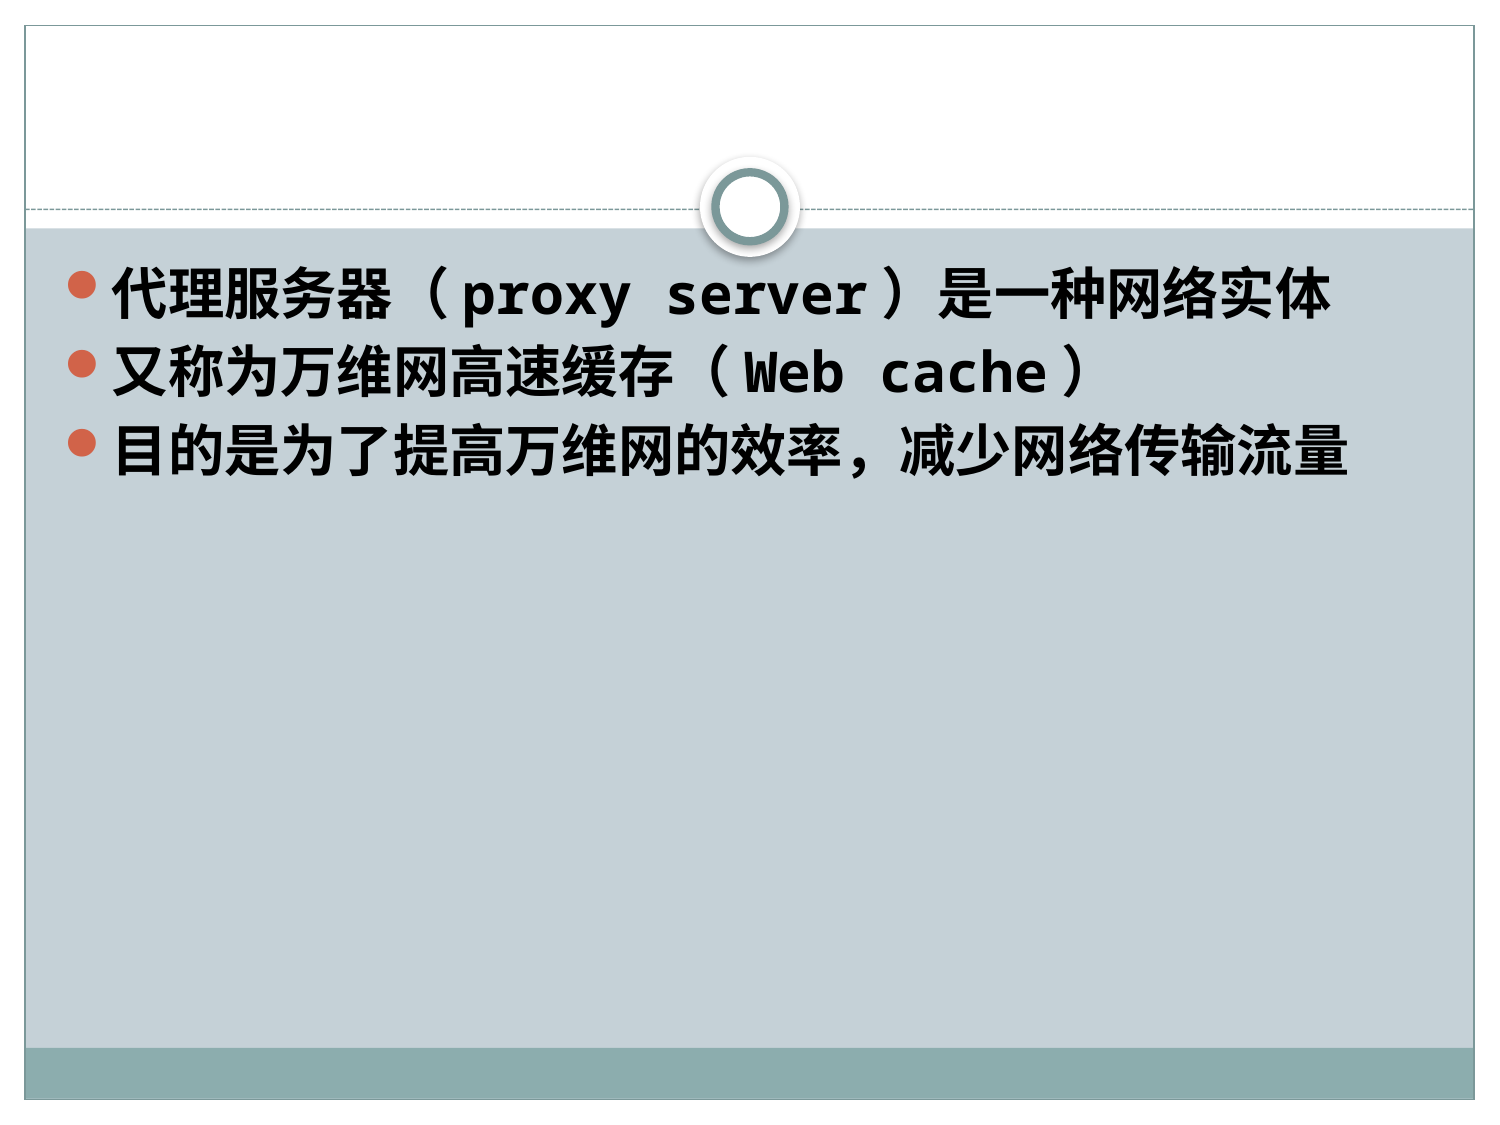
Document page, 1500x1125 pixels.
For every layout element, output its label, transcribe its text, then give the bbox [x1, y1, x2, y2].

list 代理服务器（proxy server）是一种网络实体 又称为万维网高速缓存（Web cache） 目的是为了提高万维网的效率，减少网络传输流量 [49, 250, 1445, 1001]
